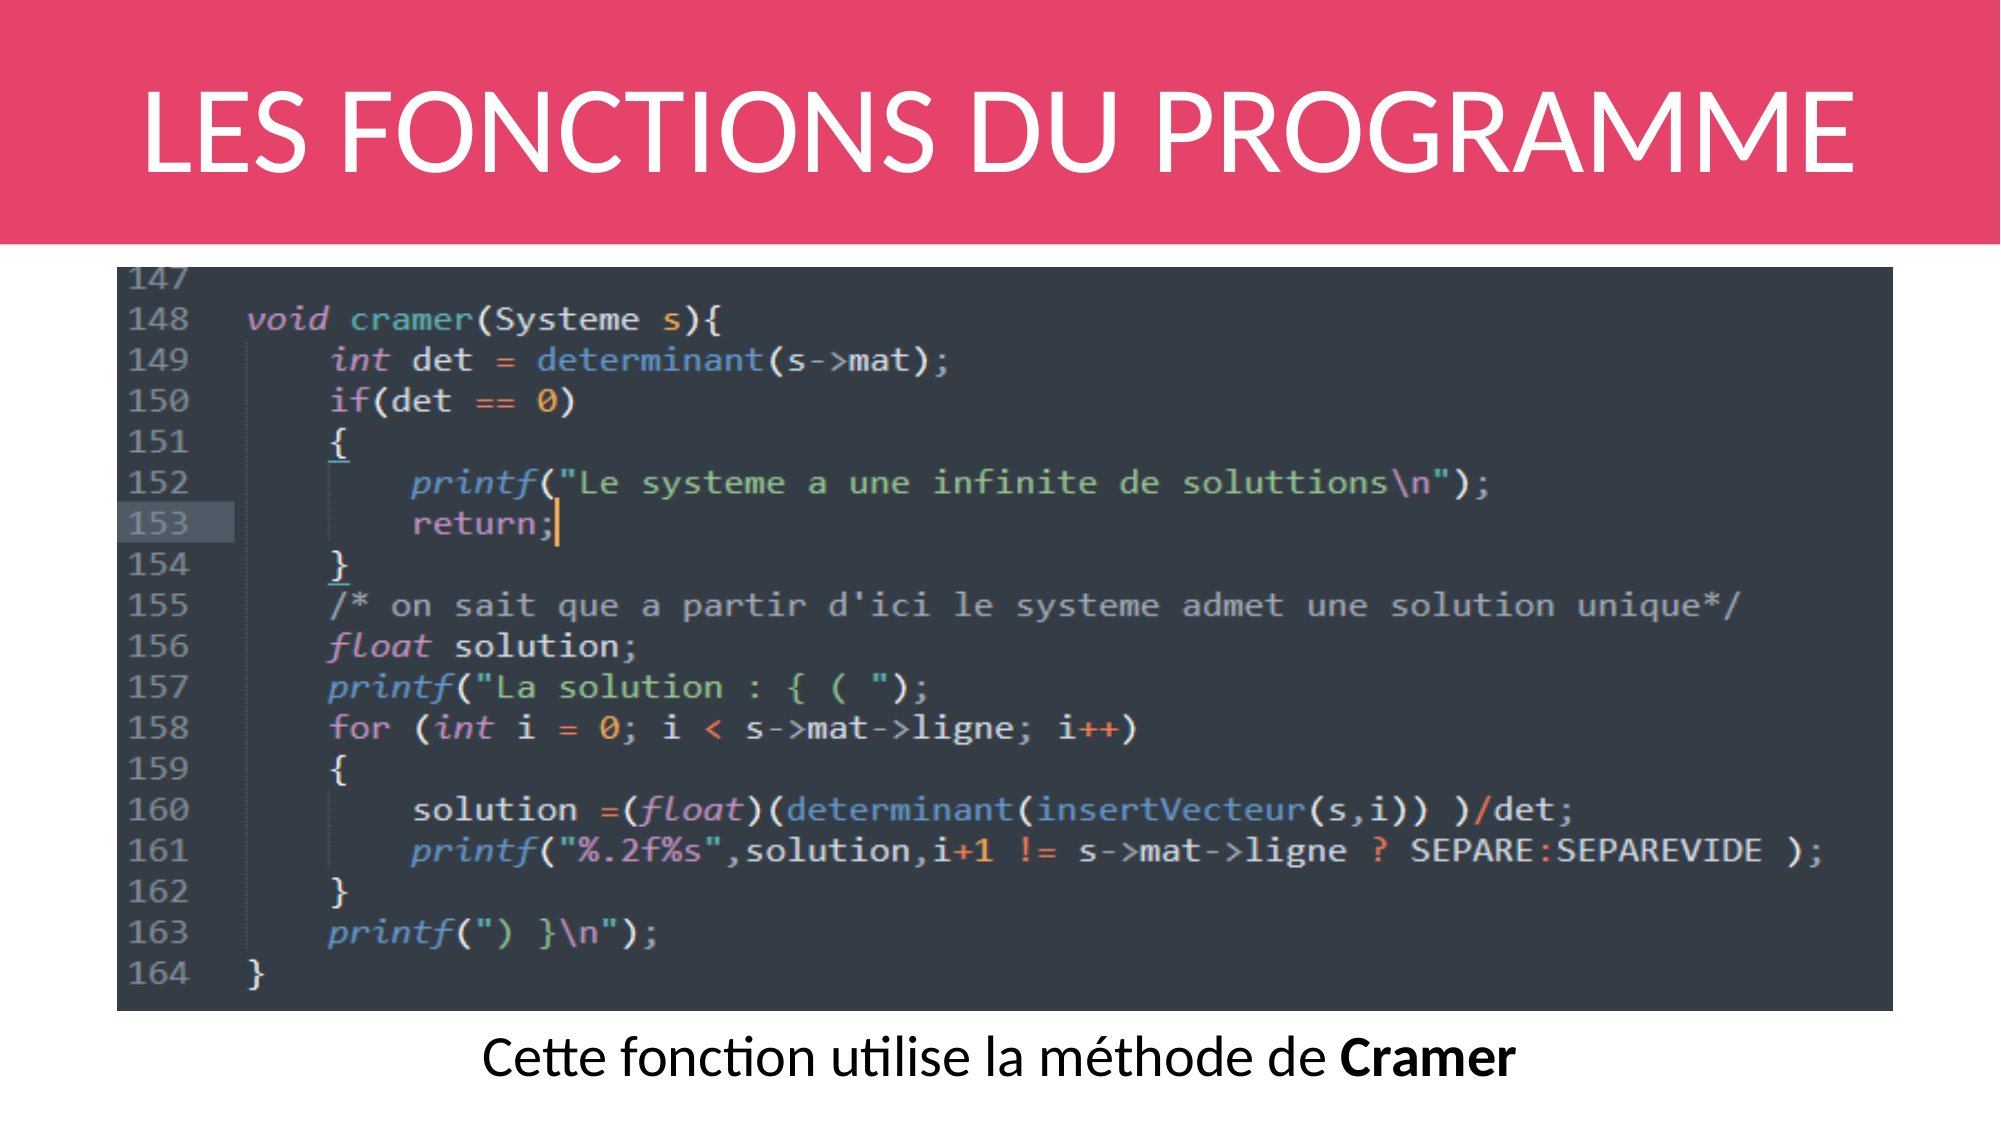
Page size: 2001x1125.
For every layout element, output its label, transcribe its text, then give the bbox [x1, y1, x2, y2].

text_box Cette fonction utilise la méthode de Cramer [156, 1011, 1844, 1096]
picture [117, 267, 1893, 1011]
text_box LES FONCTIONS DU PROGRAMME [0, 0, 2000, 245]
